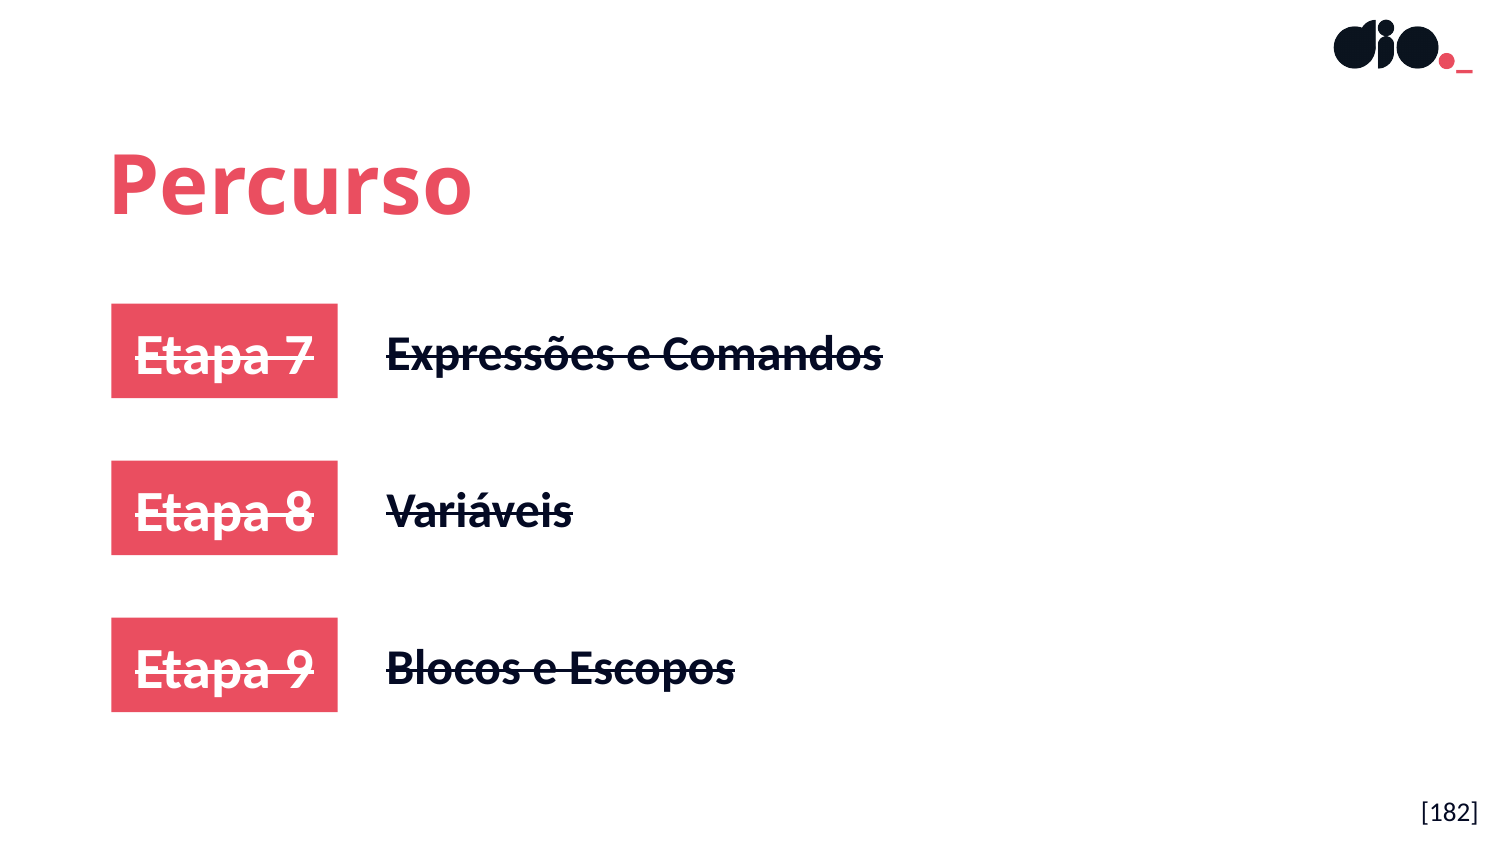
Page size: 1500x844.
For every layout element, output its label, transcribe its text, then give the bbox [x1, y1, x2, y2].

text_box Etapa 8 [111, 460, 338, 556]
text_box Variáveis [371, 470, 1384, 546]
slide_number [182] [1403, 779, 1494, 844]
text_box Percurso [92, 104, 1309, 243]
picture [1333, 19, 1473, 74]
text_box Expressões e Comandos [371, 313, 1384, 389]
text_box Etapa 7 [111, 303, 338, 399]
text_box Etapa 9 [111, 617, 338, 713]
text_box Blocos e Escopos [371, 627, 1384, 703]
